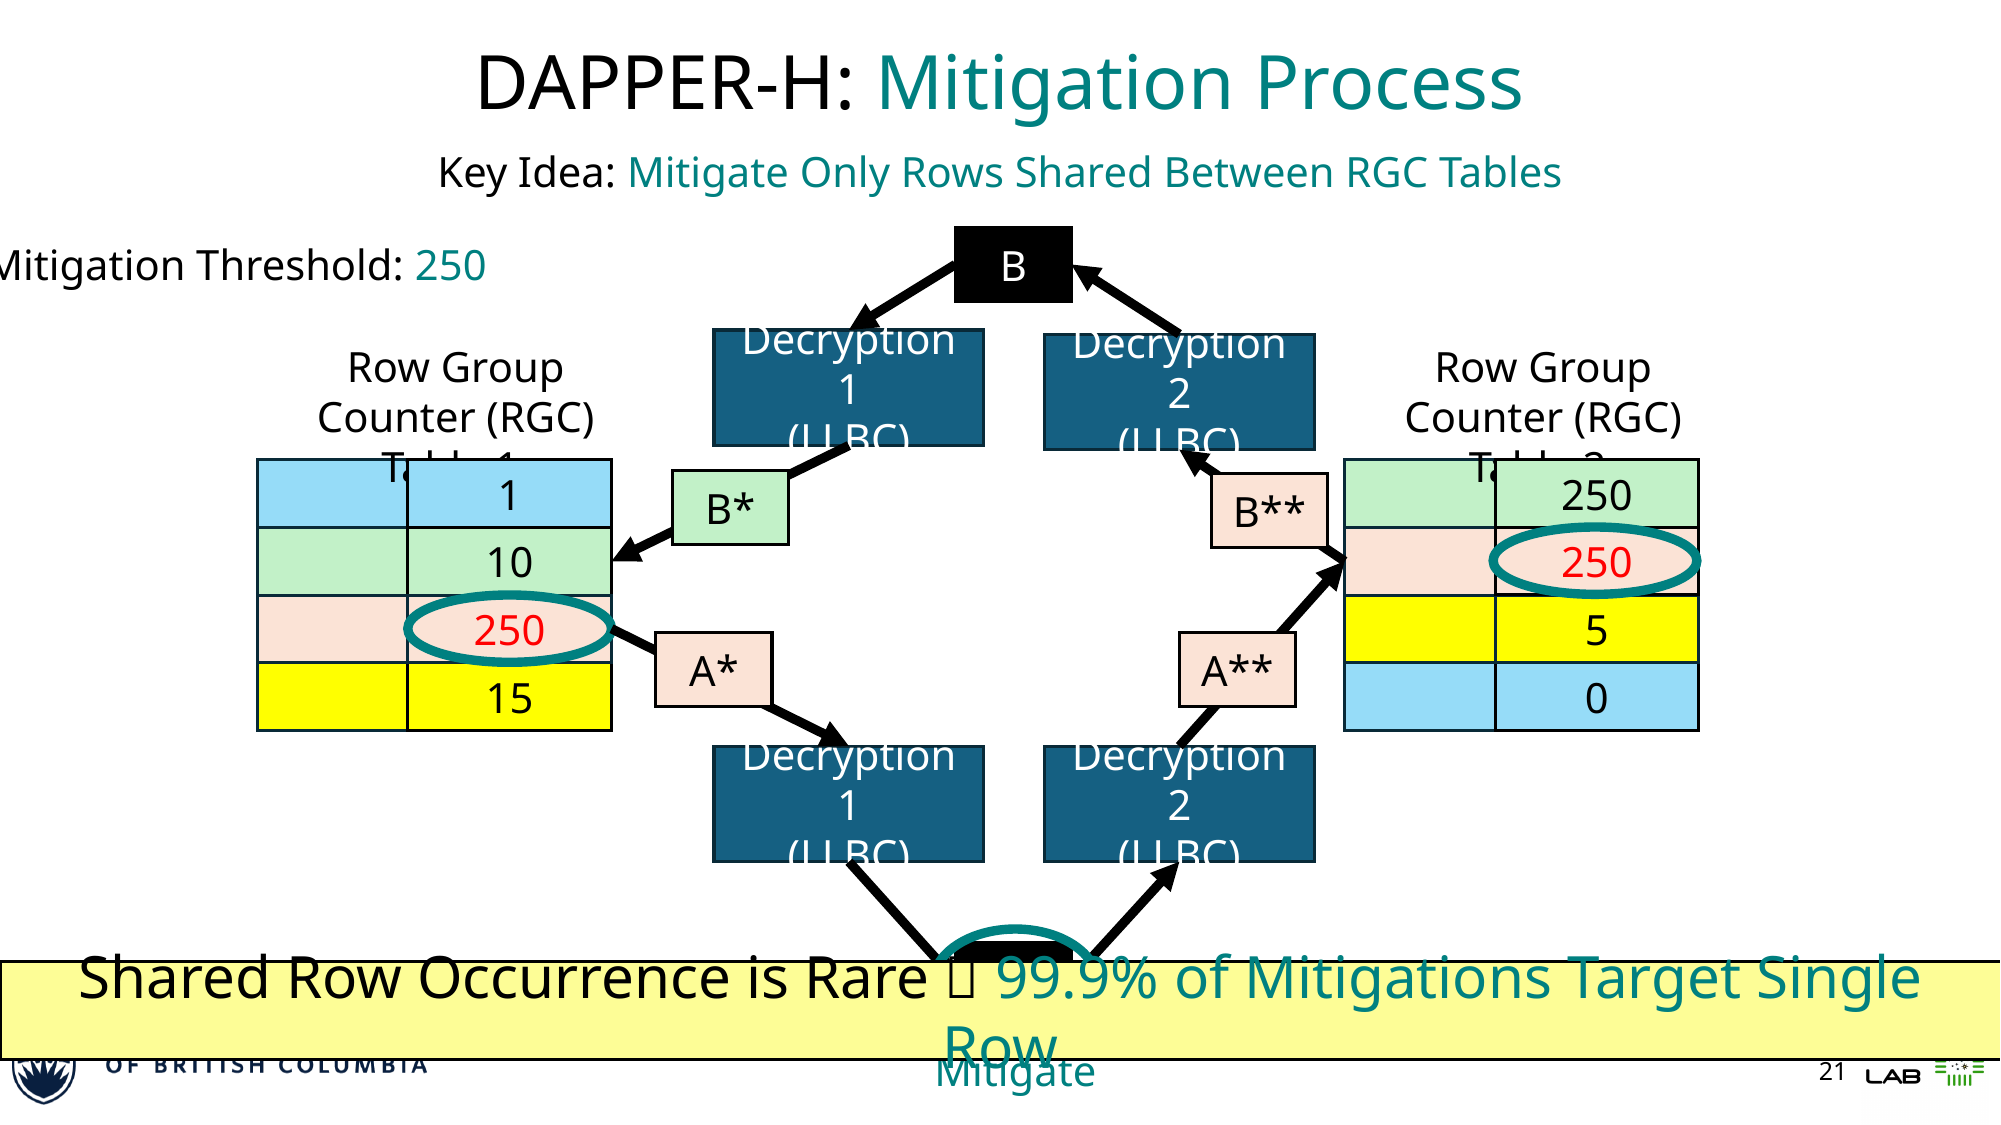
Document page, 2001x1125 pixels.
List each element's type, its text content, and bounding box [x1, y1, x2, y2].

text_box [848, 861, 956, 981]
text_box Row Group Counter (RGC) Table 1 [248, 333, 663, 499]
picture [1861, 1061, 1989, 1125]
slide_number 20 [1412, 1061, 1863, 1103]
title DAPPER-H: Mitigation Process [0, 22, 2000, 149]
text_box [1491, 525, 1699, 596]
text_box 1 [406, 458, 610, 529]
text_box 250 [406, 633, 486, 664]
text_box 10 [406, 529, 613, 594]
text_box [406, 593, 613, 664]
text_box 250 [1619, 526, 1700, 596]
text_box 5 [1494, 596, 1700, 664]
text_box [1178, 562, 1346, 747]
text_box [1346, 594, 1494, 661]
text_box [1070, 263, 1180, 335]
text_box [1178, 449, 1346, 562]
text_box 250 [406, 594, 478, 624]
text_box Key Idea: Mitigate Only Rows Shared Between RGC Tables [253, 138, 1746, 204]
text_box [848, 263, 956, 331]
text_box [256, 661, 406, 732]
text_box Row Group Counter (RGC) Table 2 [1336, 333, 1751, 499]
text_box [956, 927, 1070, 960]
text_box 250 [541, 594, 613, 623]
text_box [610, 445, 850, 562]
text_box [1346, 499, 1494, 526]
text_box [256, 499, 406, 526]
text_box Decryption 2 (LLBC) [1043, 745, 1316, 863]
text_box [1070, 861, 1180, 981]
text_box [256, 594, 406, 661]
text_box Mitigation Threshold: 250 [0, 231, 523, 296]
text_box Shared Row Occurrence is Rare  99.9% of Mitigations Target Single Row [0, 960, 2000, 1061]
text_box [1346, 661, 1494, 732]
picture [11, 1061, 442, 1106]
text_box B [954, 226, 1073, 303]
text_box Decryption 1 (LLBC) [712, 328, 985, 447]
text_box Decryption 2 (LLBC) [1043, 333, 1316, 451]
text_box 250 [533, 639, 610, 664]
text_box 15 [406, 664, 610, 732]
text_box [610, 628, 850, 747]
text_box 250 [1494, 526, 1564, 551]
text_box Decryption 1 (LLBC) [712, 745, 985, 863]
text_box [256, 526, 406, 594]
text_box 0 [1494, 664, 1700, 732]
text_box 250 [1494, 570, 1571, 596]
text_box 250 [1494, 458, 1700, 526]
text_box Mitigate [631, 1061, 1399, 1102]
text_box [1346, 526, 1494, 594]
